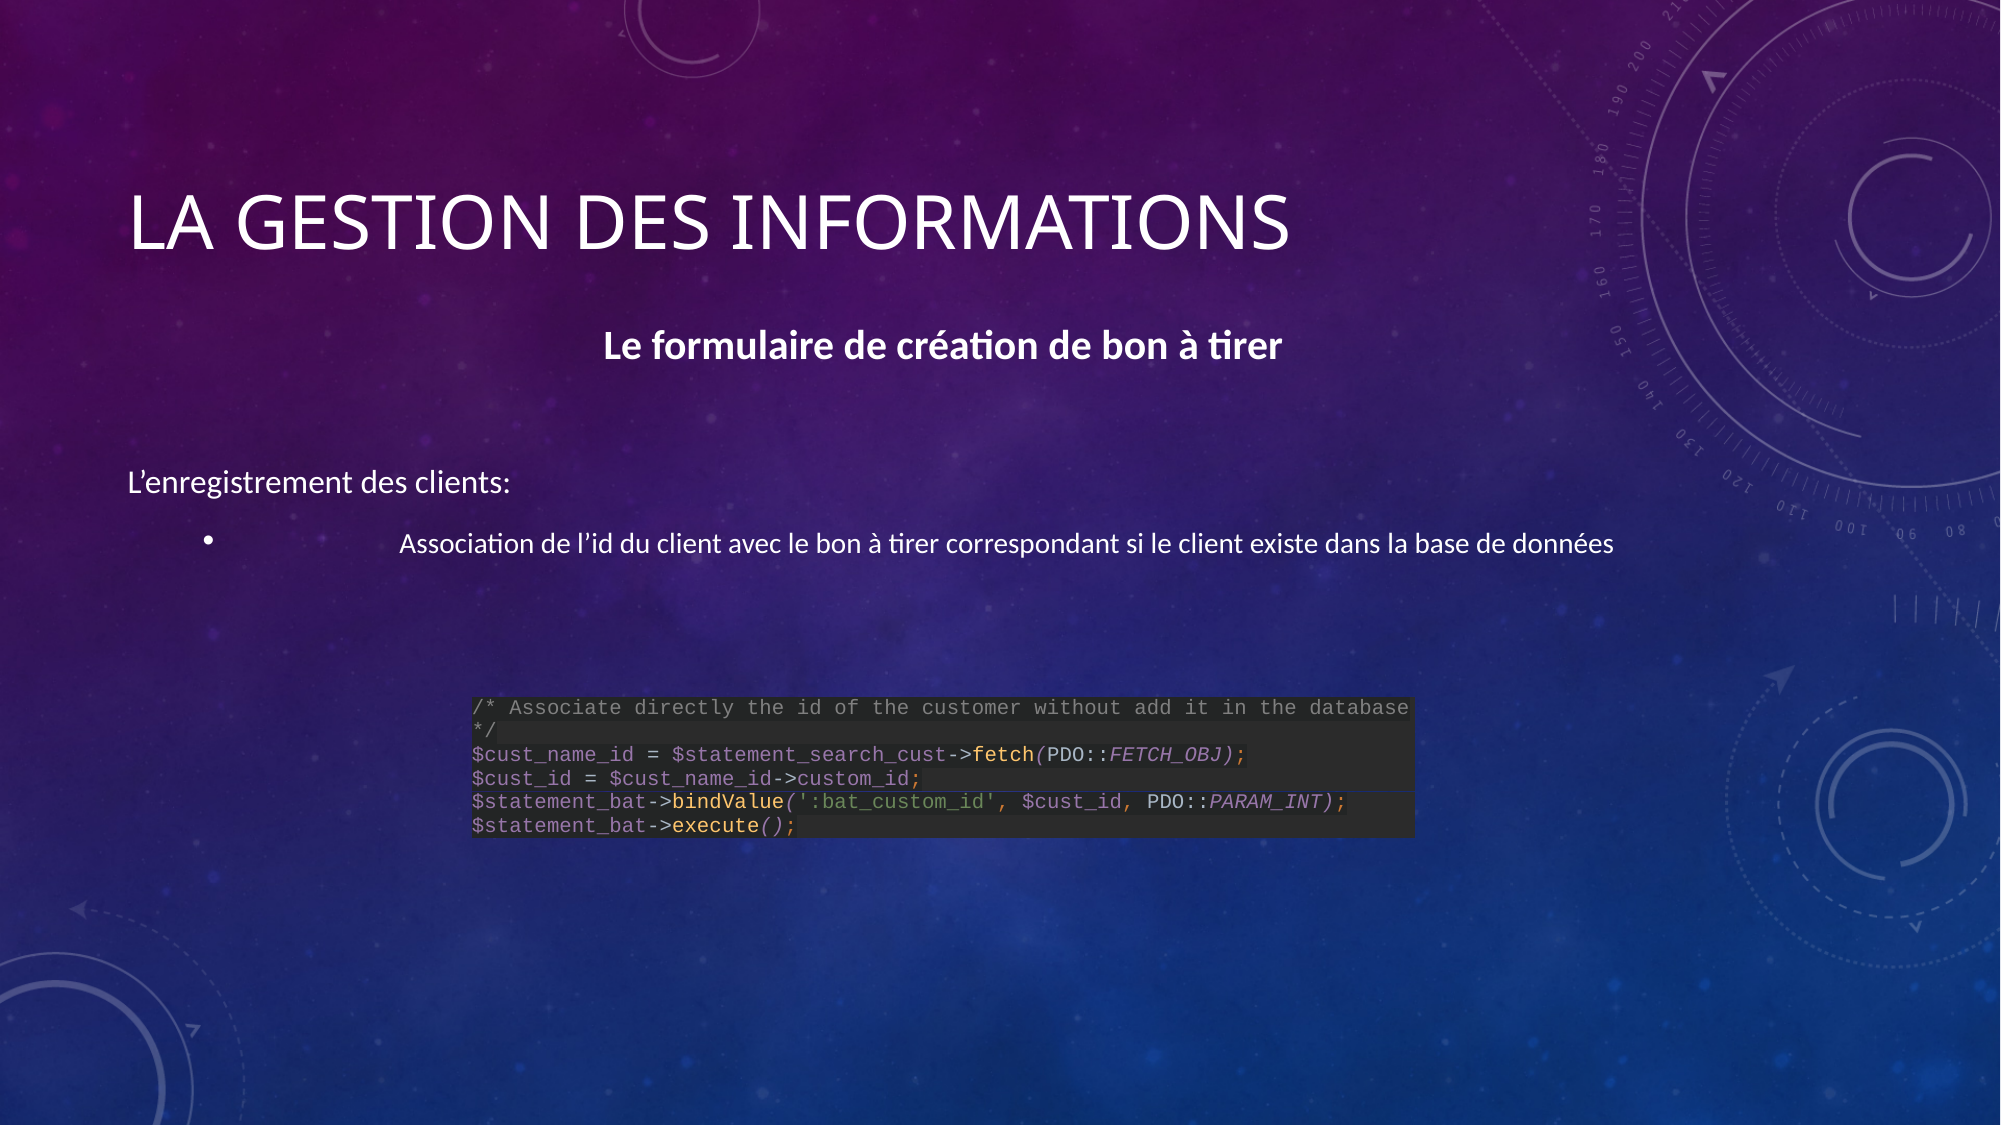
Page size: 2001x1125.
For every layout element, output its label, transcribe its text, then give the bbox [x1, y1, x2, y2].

list Le formulaire de création de bon à tirer L’enregistrement des clients: Association de l’id du client avec le bon à tirer correspondant si le client existe dans la base de données [112, 310, 1775, 1045]
title La gestion des informations [112, 99, 1775, 310]
picture [0, 0, 2001, 1125]
